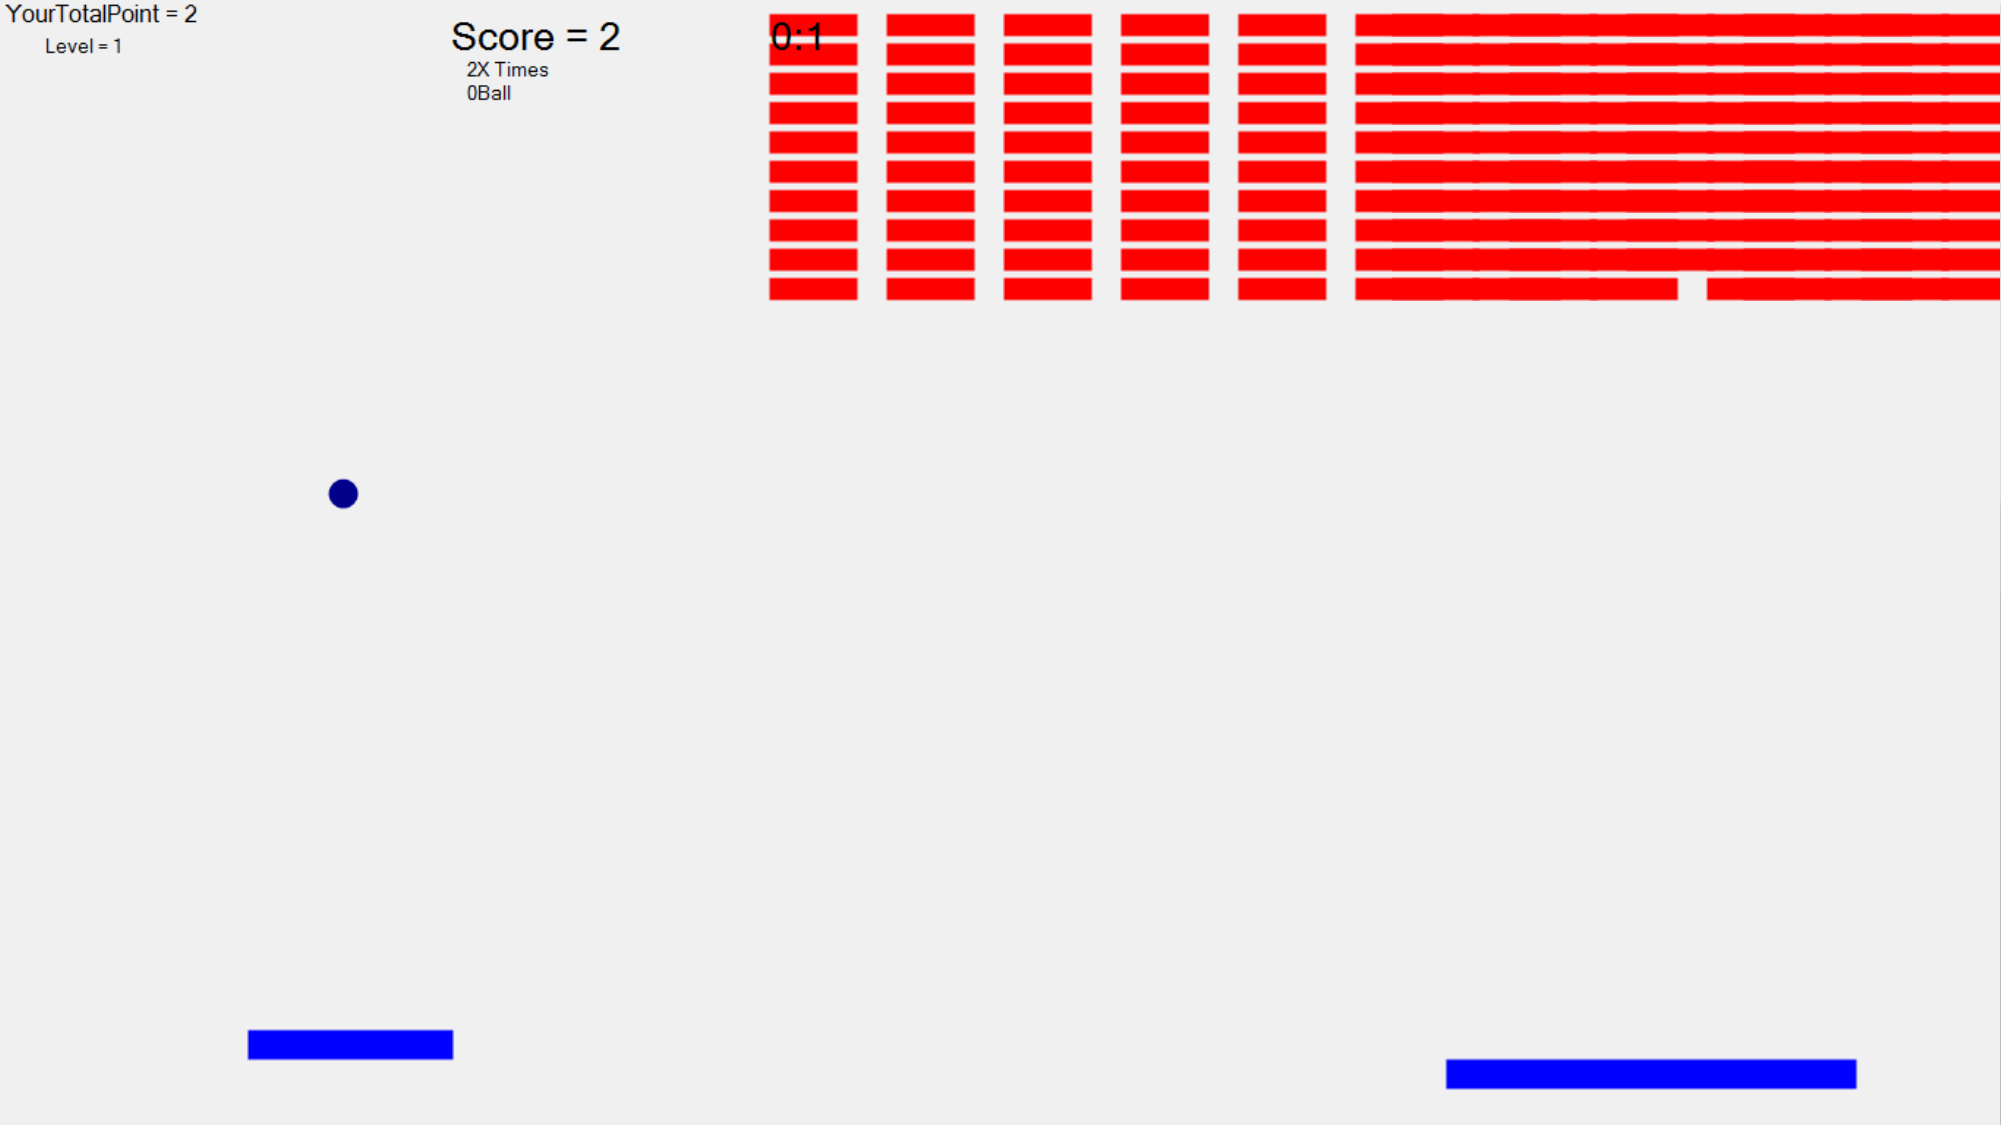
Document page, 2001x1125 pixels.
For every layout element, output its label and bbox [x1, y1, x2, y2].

list [0, 0, 2000, 1125]
